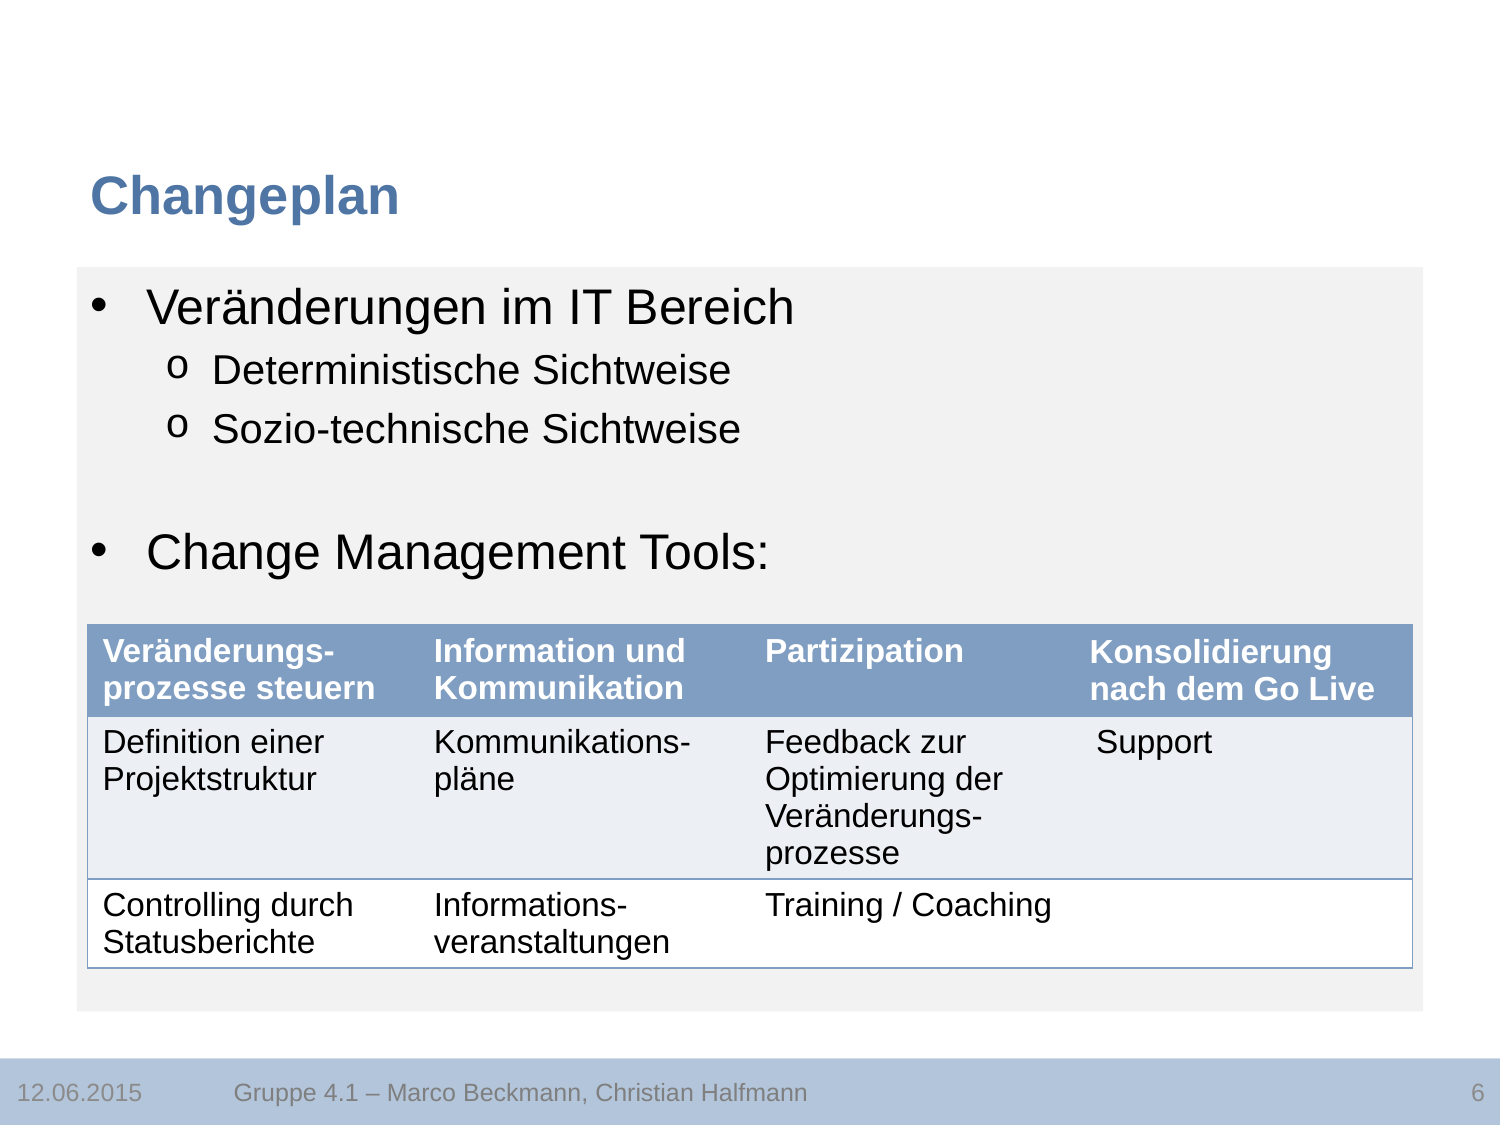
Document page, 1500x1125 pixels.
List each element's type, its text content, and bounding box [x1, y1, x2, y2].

footer Gruppe 4.1 – Marco Beckmann, Christian Halfmann [218, 1058, 1340, 1125]
table_cell Training / Coaching [750, 880, 1081, 967]
table_header Veränderungs-prozesse steuern [88, 626, 419, 715]
table_cell [1081, 880, 1412, 967]
table_cell Informations-veranstaltungen [419, 880, 750, 967]
table_cell Controlling durch Statusberichte [88, 880, 419, 967]
table_header Partizipation [750, 626, 1081, 715]
list Veränderungen im IT Bereich Deterministische Sichtweise Sozio-technische Sichtweise Change Management Tools: [74, 266, 1426, 1006]
table_cell Feedback zur Optimierung der Veränderungs-prozesse [750, 717, 1081, 878]
table_cell Support [1081, 717, 1412, 878]
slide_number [1, 1058, 218, 1125]
table_cell Definition einer Projektstruktur [88, 717, 419, 878]
table_header Information und Kommunikation [419, 626, 750, 715]
title Changeplan [74, 44, 1426, 233]
slide_number 6 [1340, 1058, 1500, 1125]
table_cell Kommunikations-pläne [419, 717, 750, 878]
table_header Konsolidierung nach dem Go Live [1081, 626, 1412, 715]
